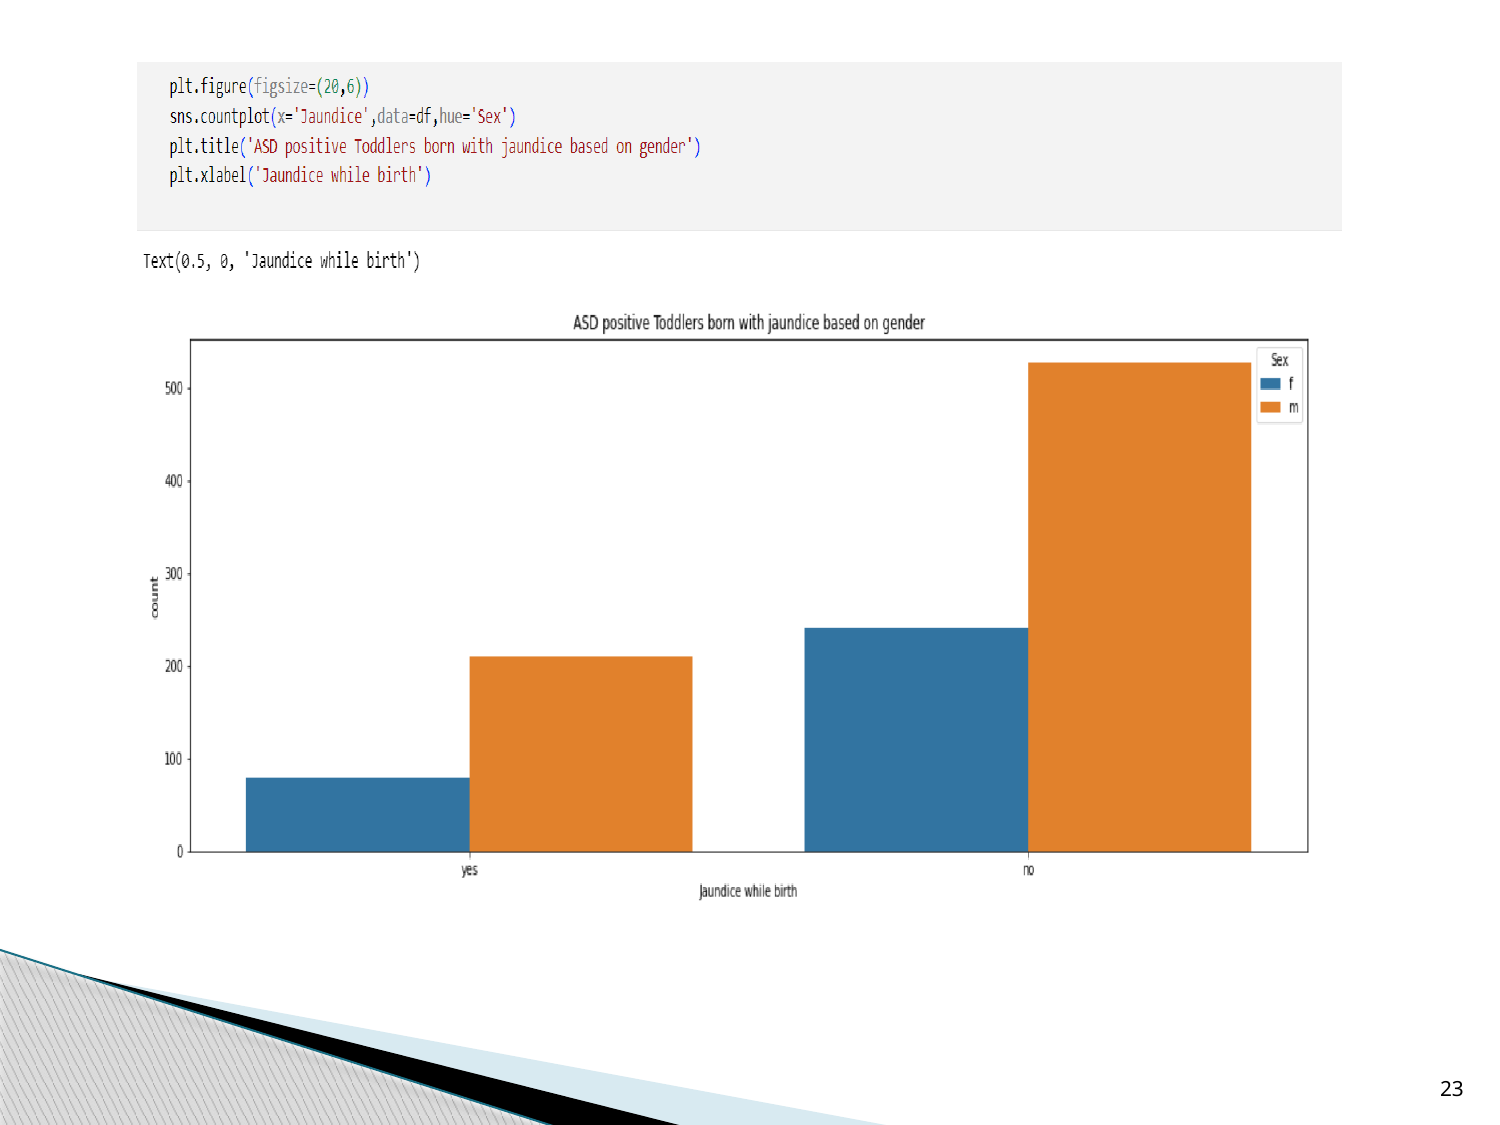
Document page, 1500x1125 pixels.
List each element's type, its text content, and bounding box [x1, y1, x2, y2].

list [137, 62, 1342, 938]
slide_number 23 [1418, 1051, 1479, 1112]
